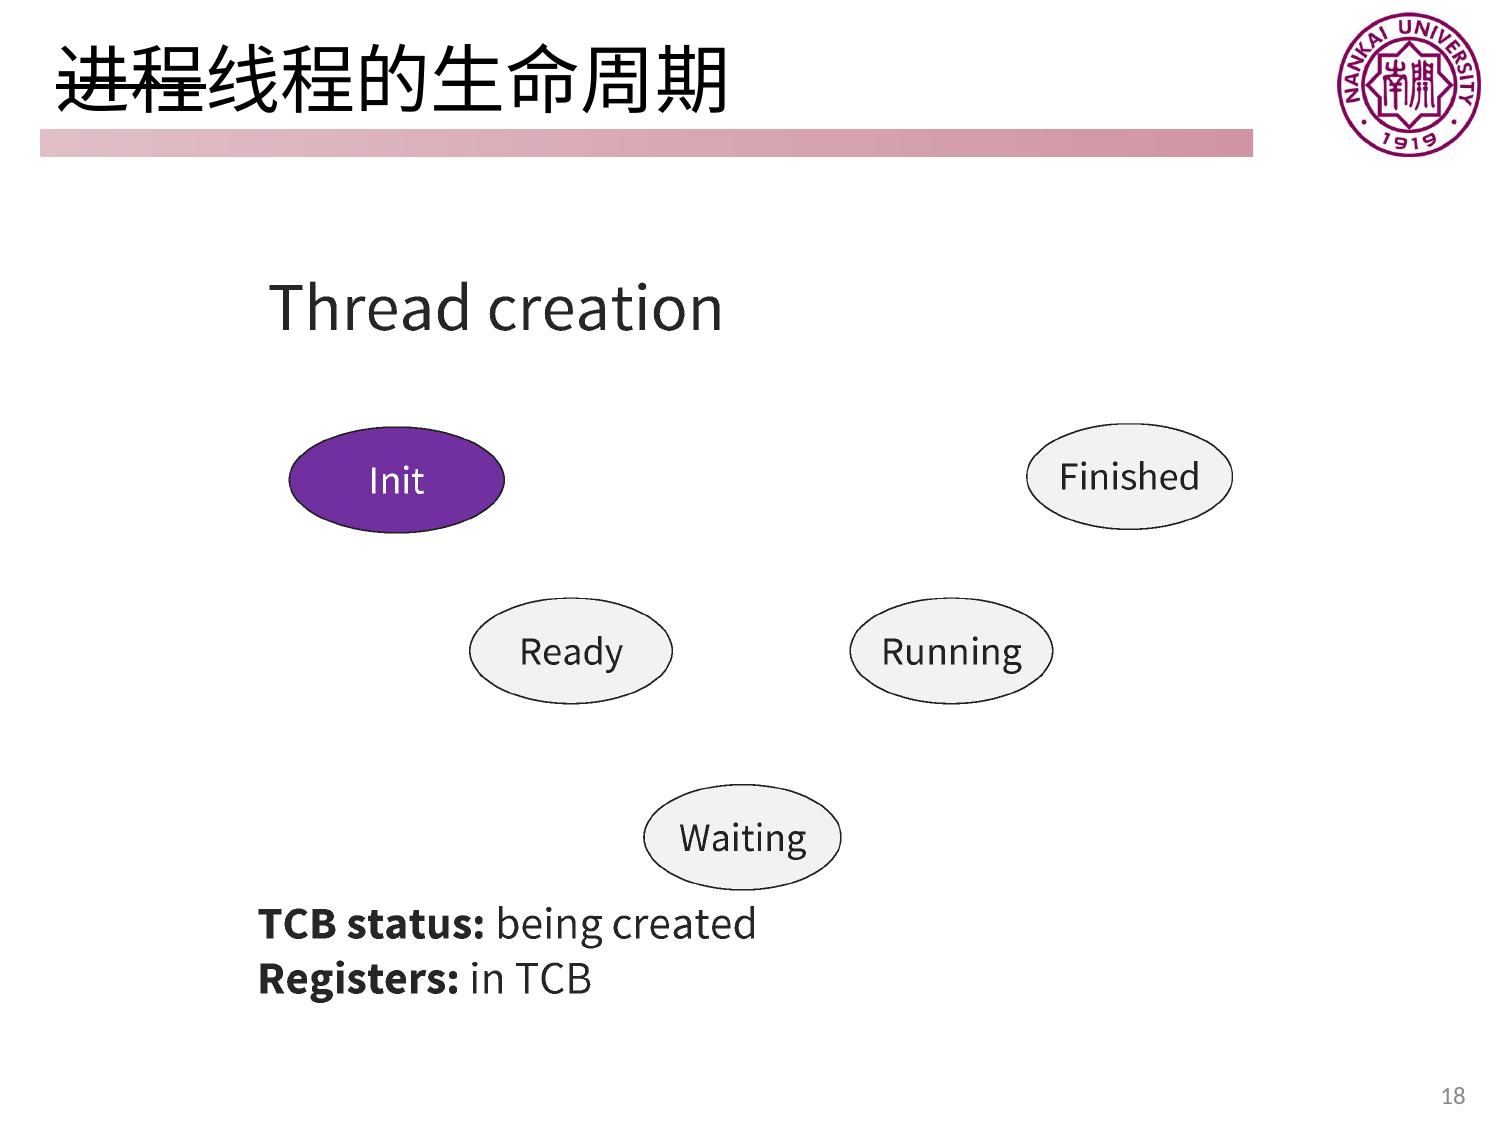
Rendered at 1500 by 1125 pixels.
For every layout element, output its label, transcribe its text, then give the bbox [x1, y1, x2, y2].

title 进程线程的生命周期 [40, 33, 1335, 133]
slide_number 18 [1143, 1065, 1481, 1125]
picture [1337, 12, 1481, 157]
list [228, 218, 1294, 1042]
